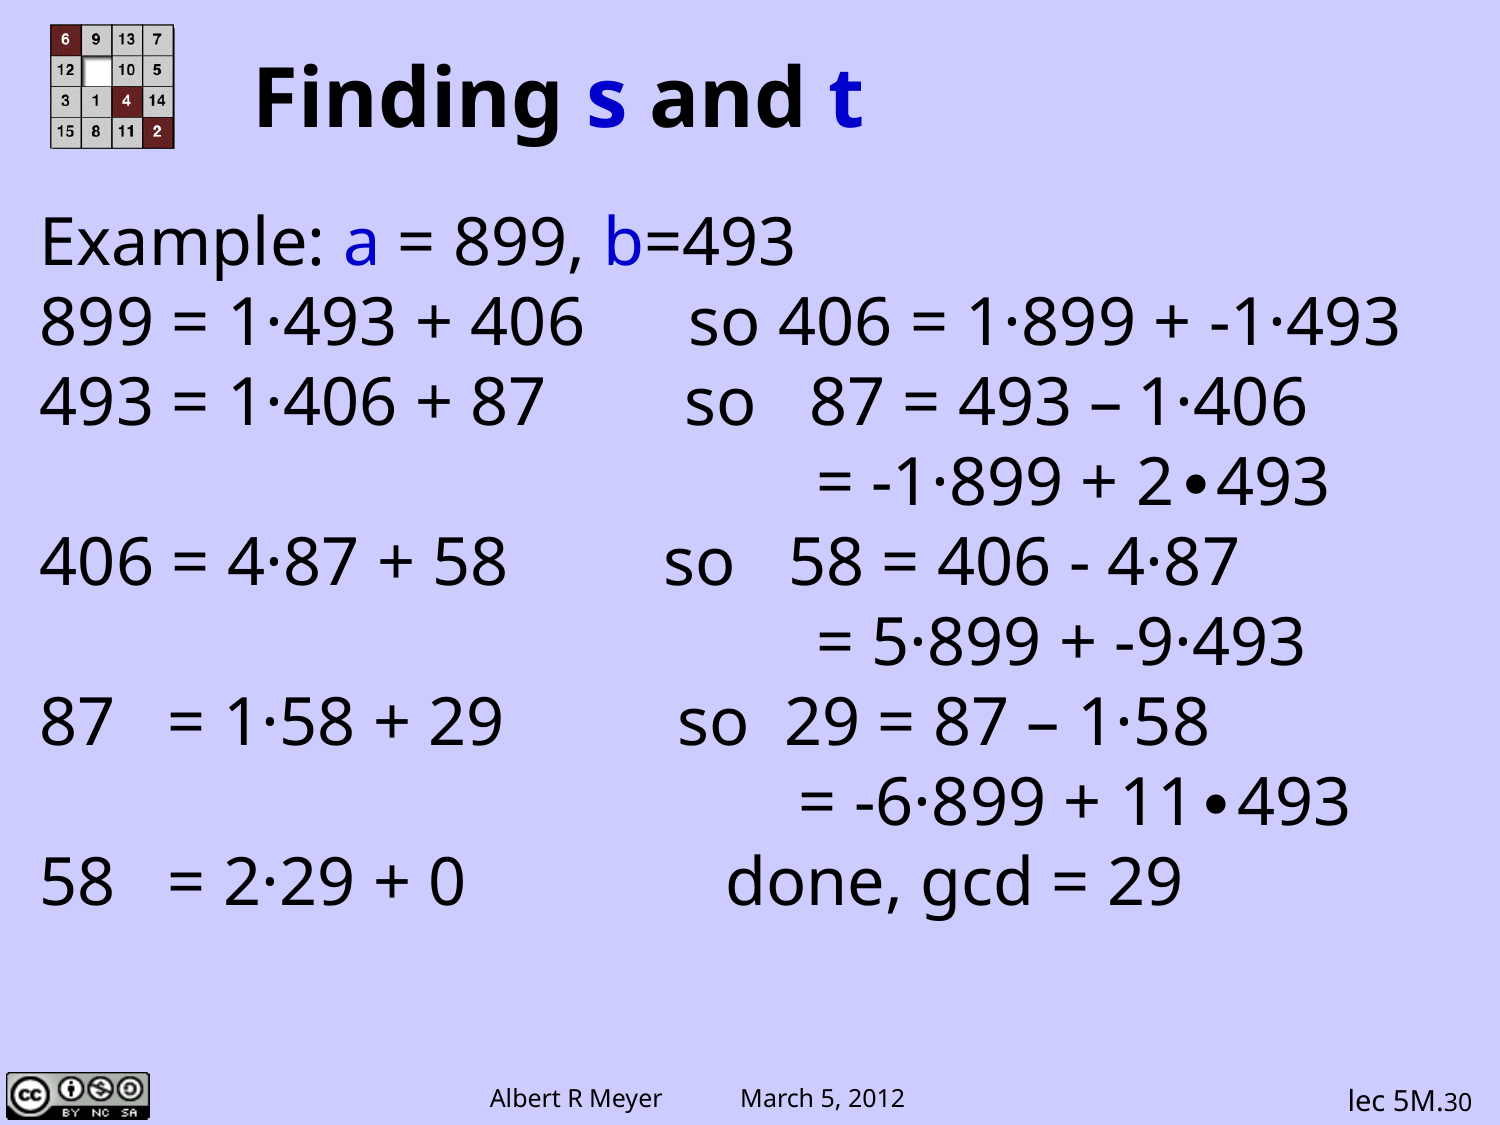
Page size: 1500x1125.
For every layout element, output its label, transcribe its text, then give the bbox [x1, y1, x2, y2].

slide_number lec 5M.30 [1274, 1074, 1488, 1125]
title Finding s and t [237, 0, 1476, 188]
picture [6, 1072, 150, 1120]
picture [50, 24, 175, 149]
text_box Example: a = 899, b=493 899 = 1·493 + 406 so 406 = 1·899 + -1·493 493 = 1·406 + 87 so 87 = 493 – 1·406 = -1·899 + 2∙493 406 = 4·87 + 58 so 58 = 406 - 4·87 = 5·899 + -9·493 87 = 1·58 + 29 so 29 = 87 – 1·58 = -6·899 + 11∙493 58 = 2·29 + 0 done, gcd = 29 [24, 191, 1488, 926]
